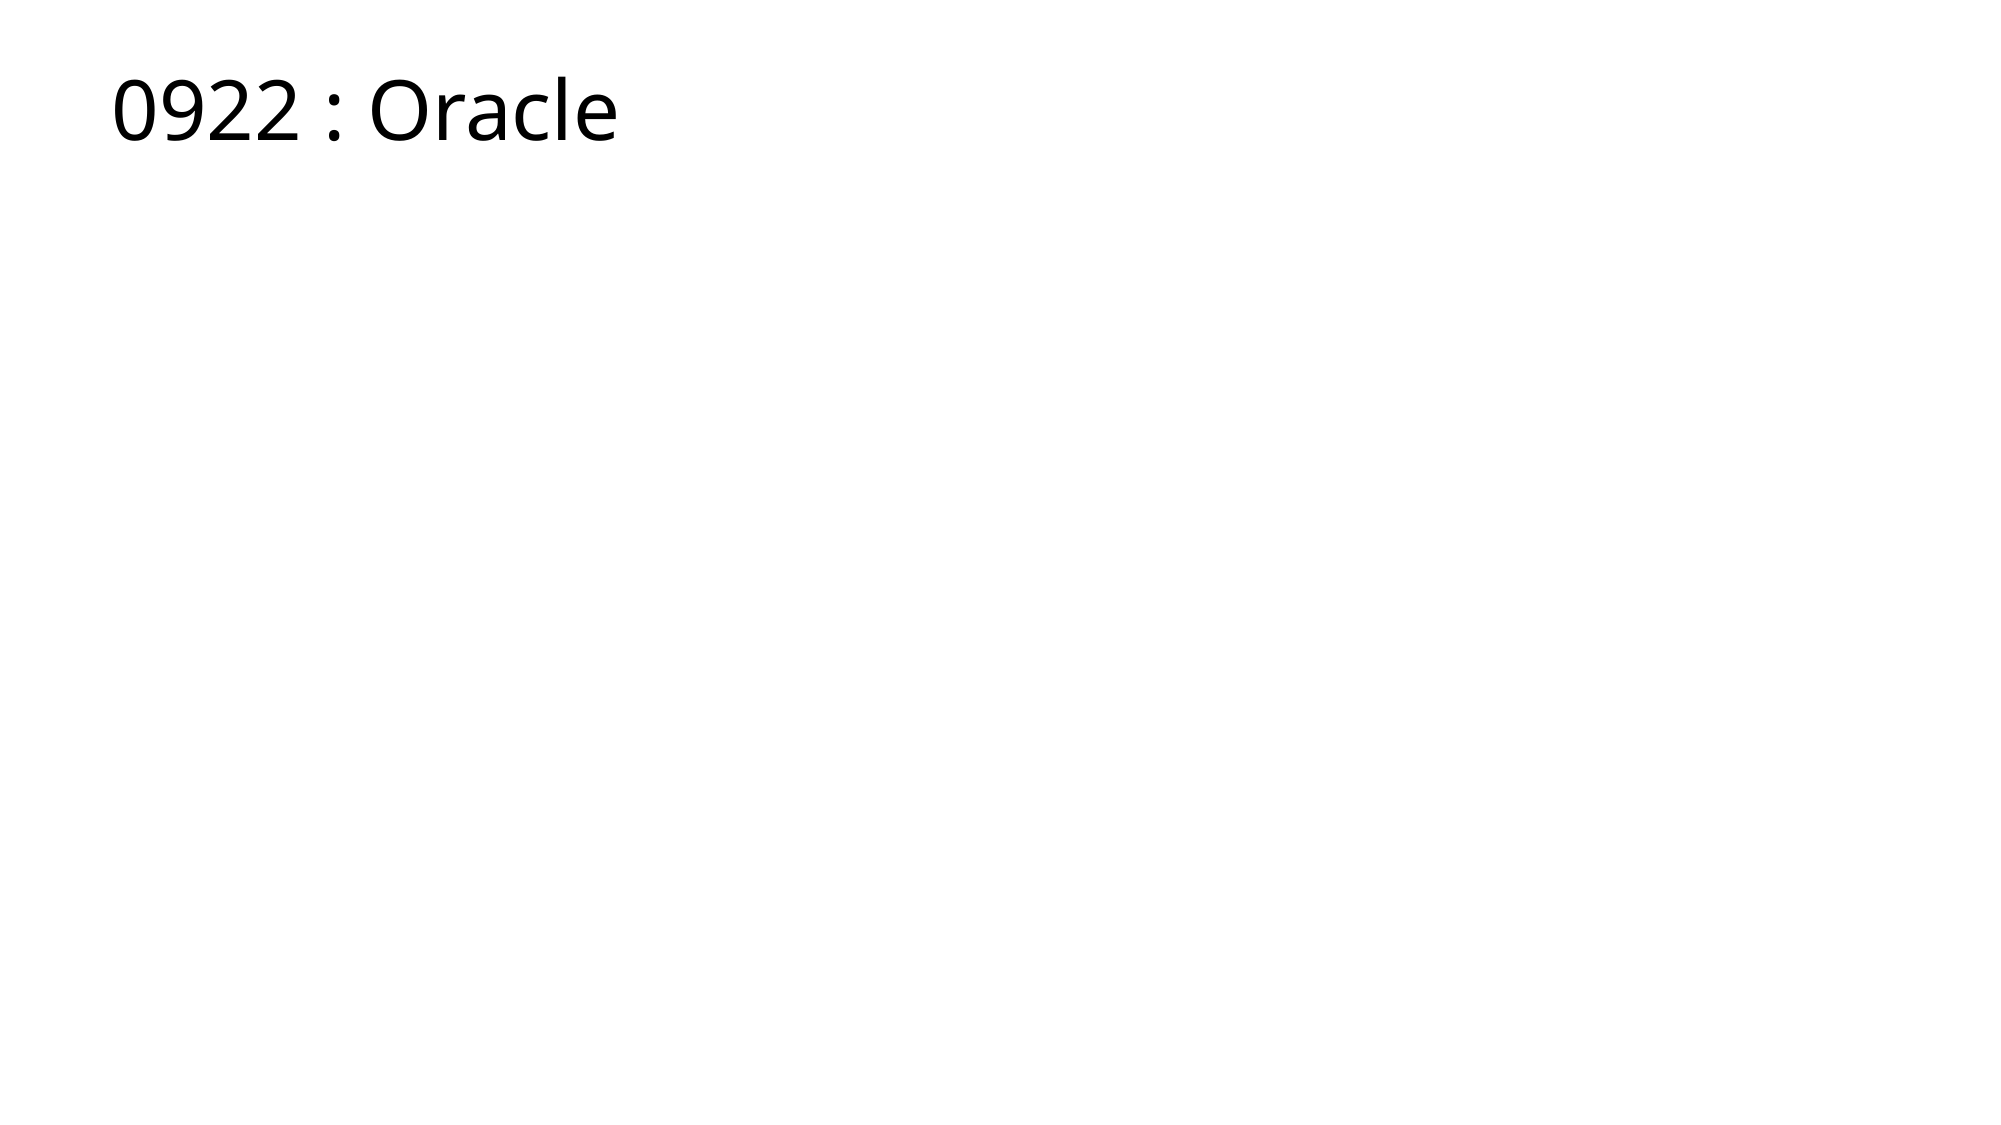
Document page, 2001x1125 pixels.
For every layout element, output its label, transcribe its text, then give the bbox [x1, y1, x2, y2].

text_box 0922 : Oracle [97, 49, 636, 165]
